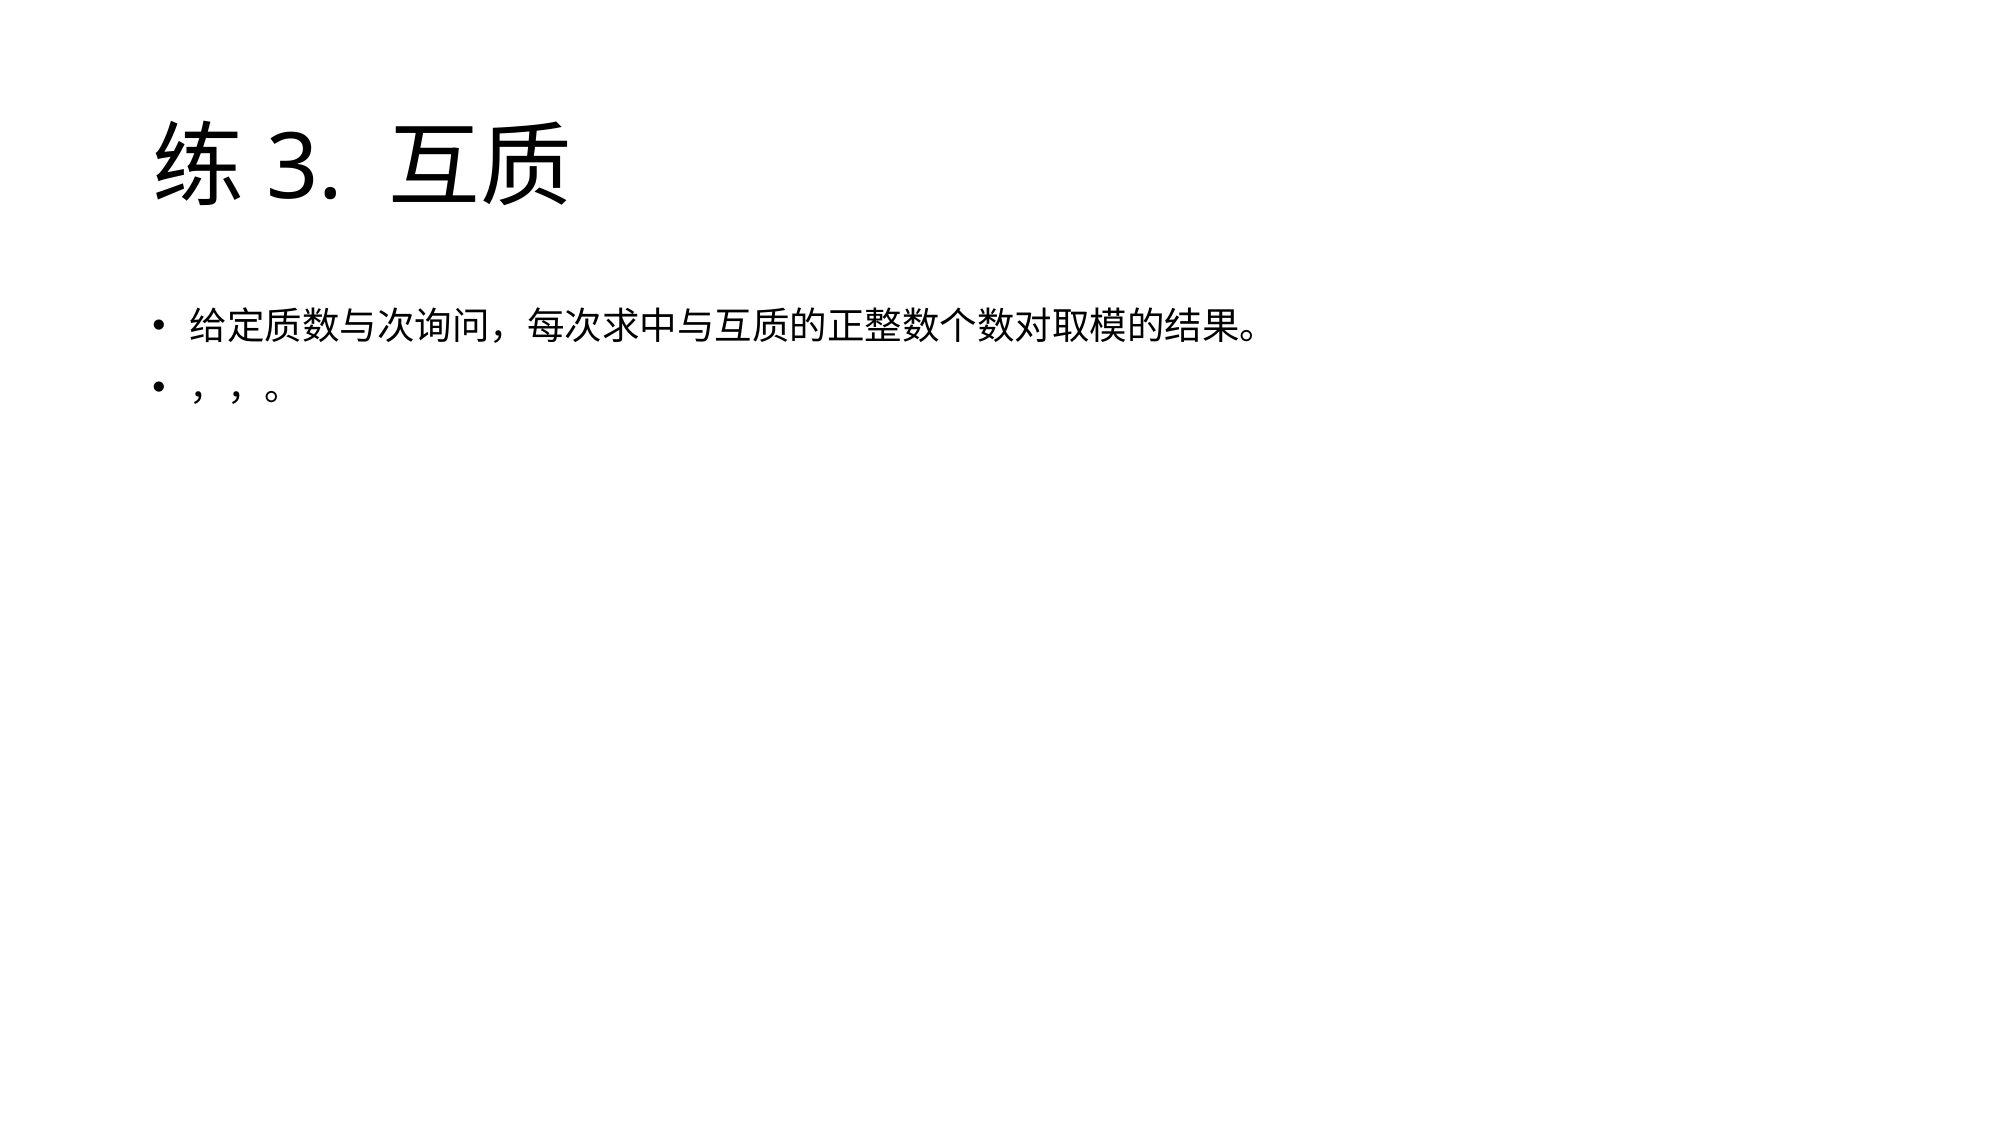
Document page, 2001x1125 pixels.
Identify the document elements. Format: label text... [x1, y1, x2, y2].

title 练3. 互质 [137, 59, 1863, 278]
